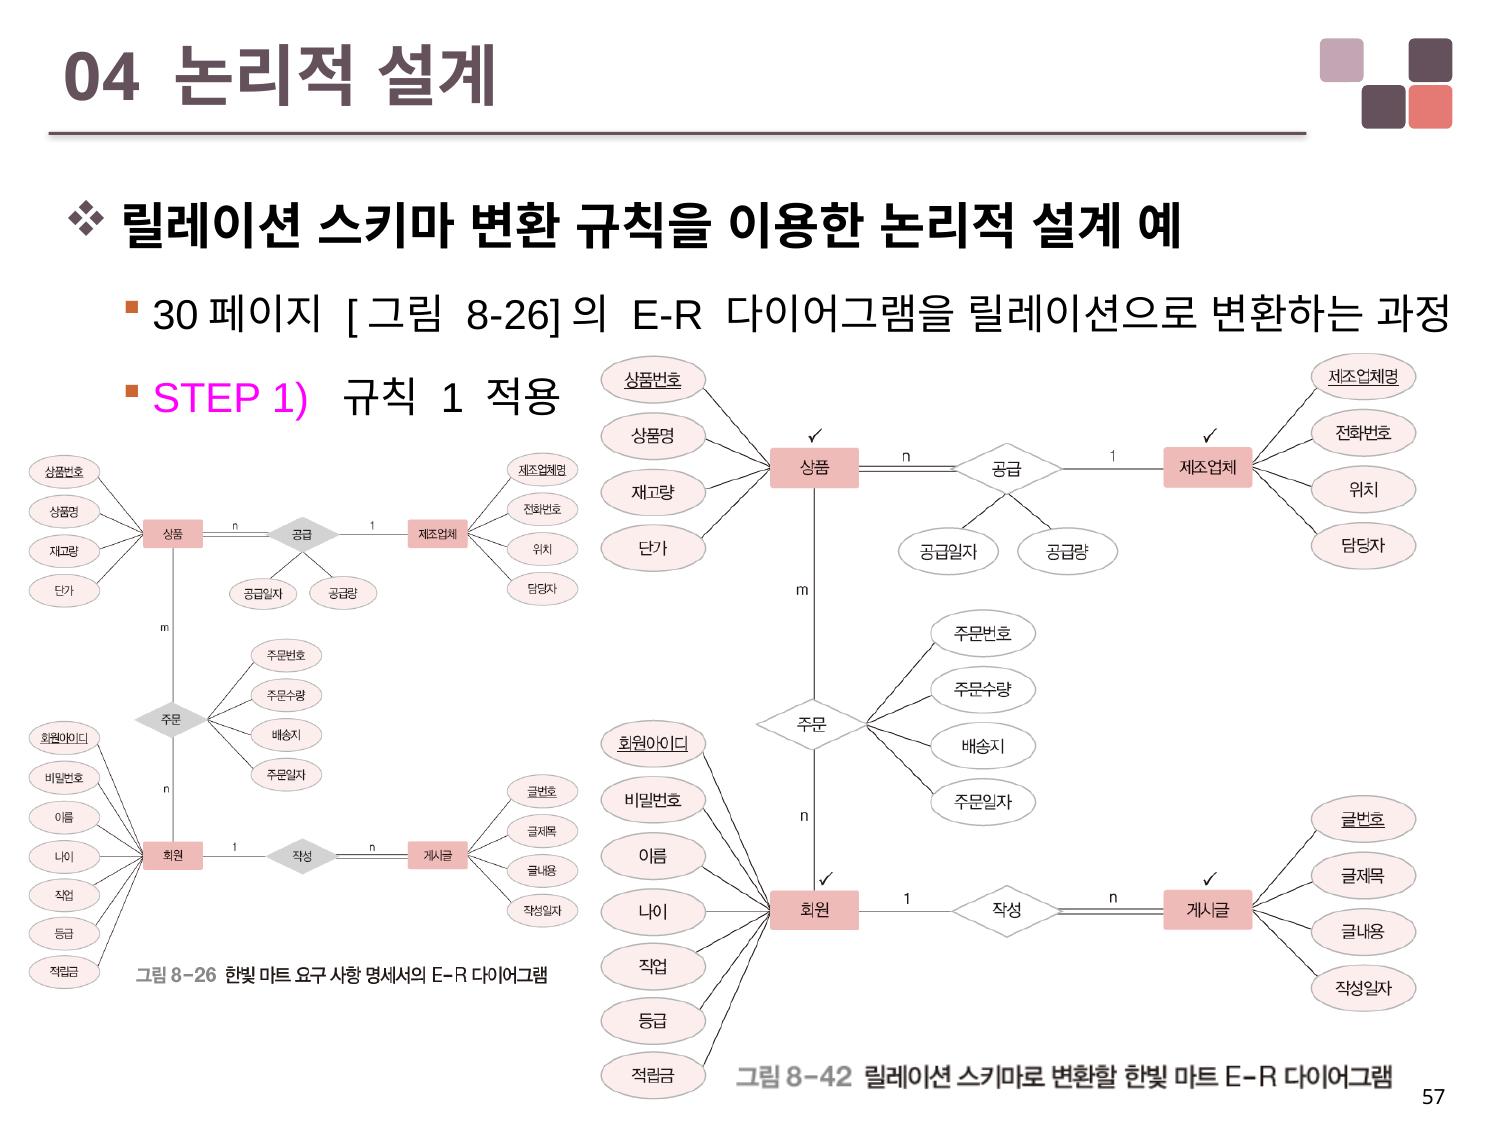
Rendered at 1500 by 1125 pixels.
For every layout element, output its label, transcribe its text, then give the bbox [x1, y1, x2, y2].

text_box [18, 451, 588, 999]
title 04 논리적 설계 [48, 25, 1459, 123]
list 릴레이션 스키마 변환 규칙을 이용한 논리적 설계 예 30페이지 [그림 8-26]의 E-R 다이어그램을 릴레이션으로 변환하는 과정 STEP 1) 규칙 1 적용 [48, 187, 1489, 1097]
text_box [594, 345, 1423, 1101]
